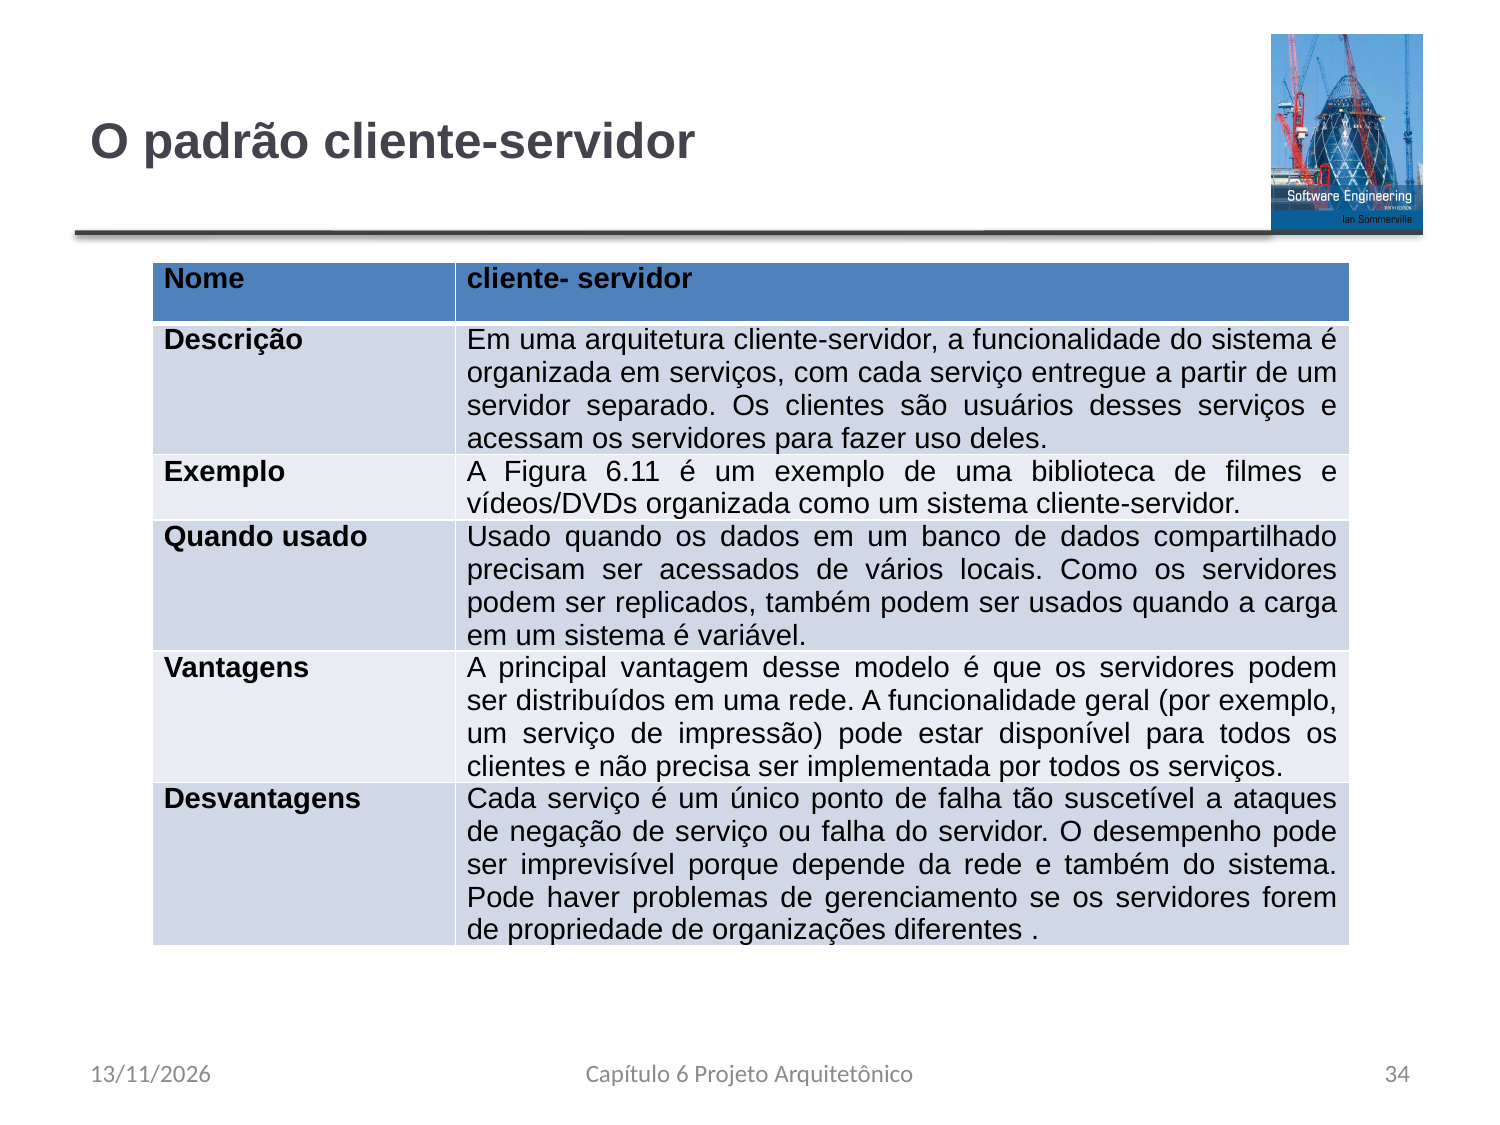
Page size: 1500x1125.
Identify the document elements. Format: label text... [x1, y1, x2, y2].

table_header Nome [153, 263, 455, 321]
footer Capítulo 6 Projeto Arquitetônico [512, 1042, 988, 1103]
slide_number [75, 1042, 425, 1103]
table_cell Cada serviço é um único ponto de falha tão suscetível a ataques de negação de serviço ou falha do servidor. O desempenho pode ser imprevisível porque depende da rede e também do sistema. Pode haver problemas de gerenciamento se os servidores forem de propriedade de organizações diferentes . [456, 783, 1349, 945]
table_cell Usado quando os dados em um banco de dados compartilhado precisam ser acessados de vários locais. Como os servidores podem ser replicados, também podem ser usados quando a carga em um sistema é variável. [456, 521, 1349, 650]
slide_number 34 [1074, 1042, 1425, 1103]
table_cell Exemplo [153, 455, 455, 519]
table_cell A Figura 6.11 é um exemplo de uma biblioteca de filmes e vídeos/DVDs organizada como um sistema cliente-servidor. [456, 455, 1349, 519]
table_cell A principal vantagem desse modelo é que os servidores podem ser distribuídos em uma rede. A funcionalidade geral (por exemplo, um serviço de impressão) pode estar disponível para todos os clientes e não precisa ser implementada por todos os serviços. [456, 652, 1349, 782]
table_cell Em uma arquitetura cliente-servidor, a funcionalidade do sistema é organizada em serviços, com cada serviço entregue a partir de um servidor separado. Os clientes são usuários desses serviços e acessam os servidores para fazer uso deles. [456, 326, 1349, 454]
table_cell Desvantagens [153, 783, 455, 945]
picture [1271, 34, 1423, 230]
table_cell Descrição [153, 326, 455, 454]
table_header cliente- servidor [456, 263, 1349, 321]
table_cell Quando usado [153, 521, 455, 650]
title O padrão cliente-servidor [74, 44, 1272, 233]
table_cell Vantagens [153, 652, 455, 782]
